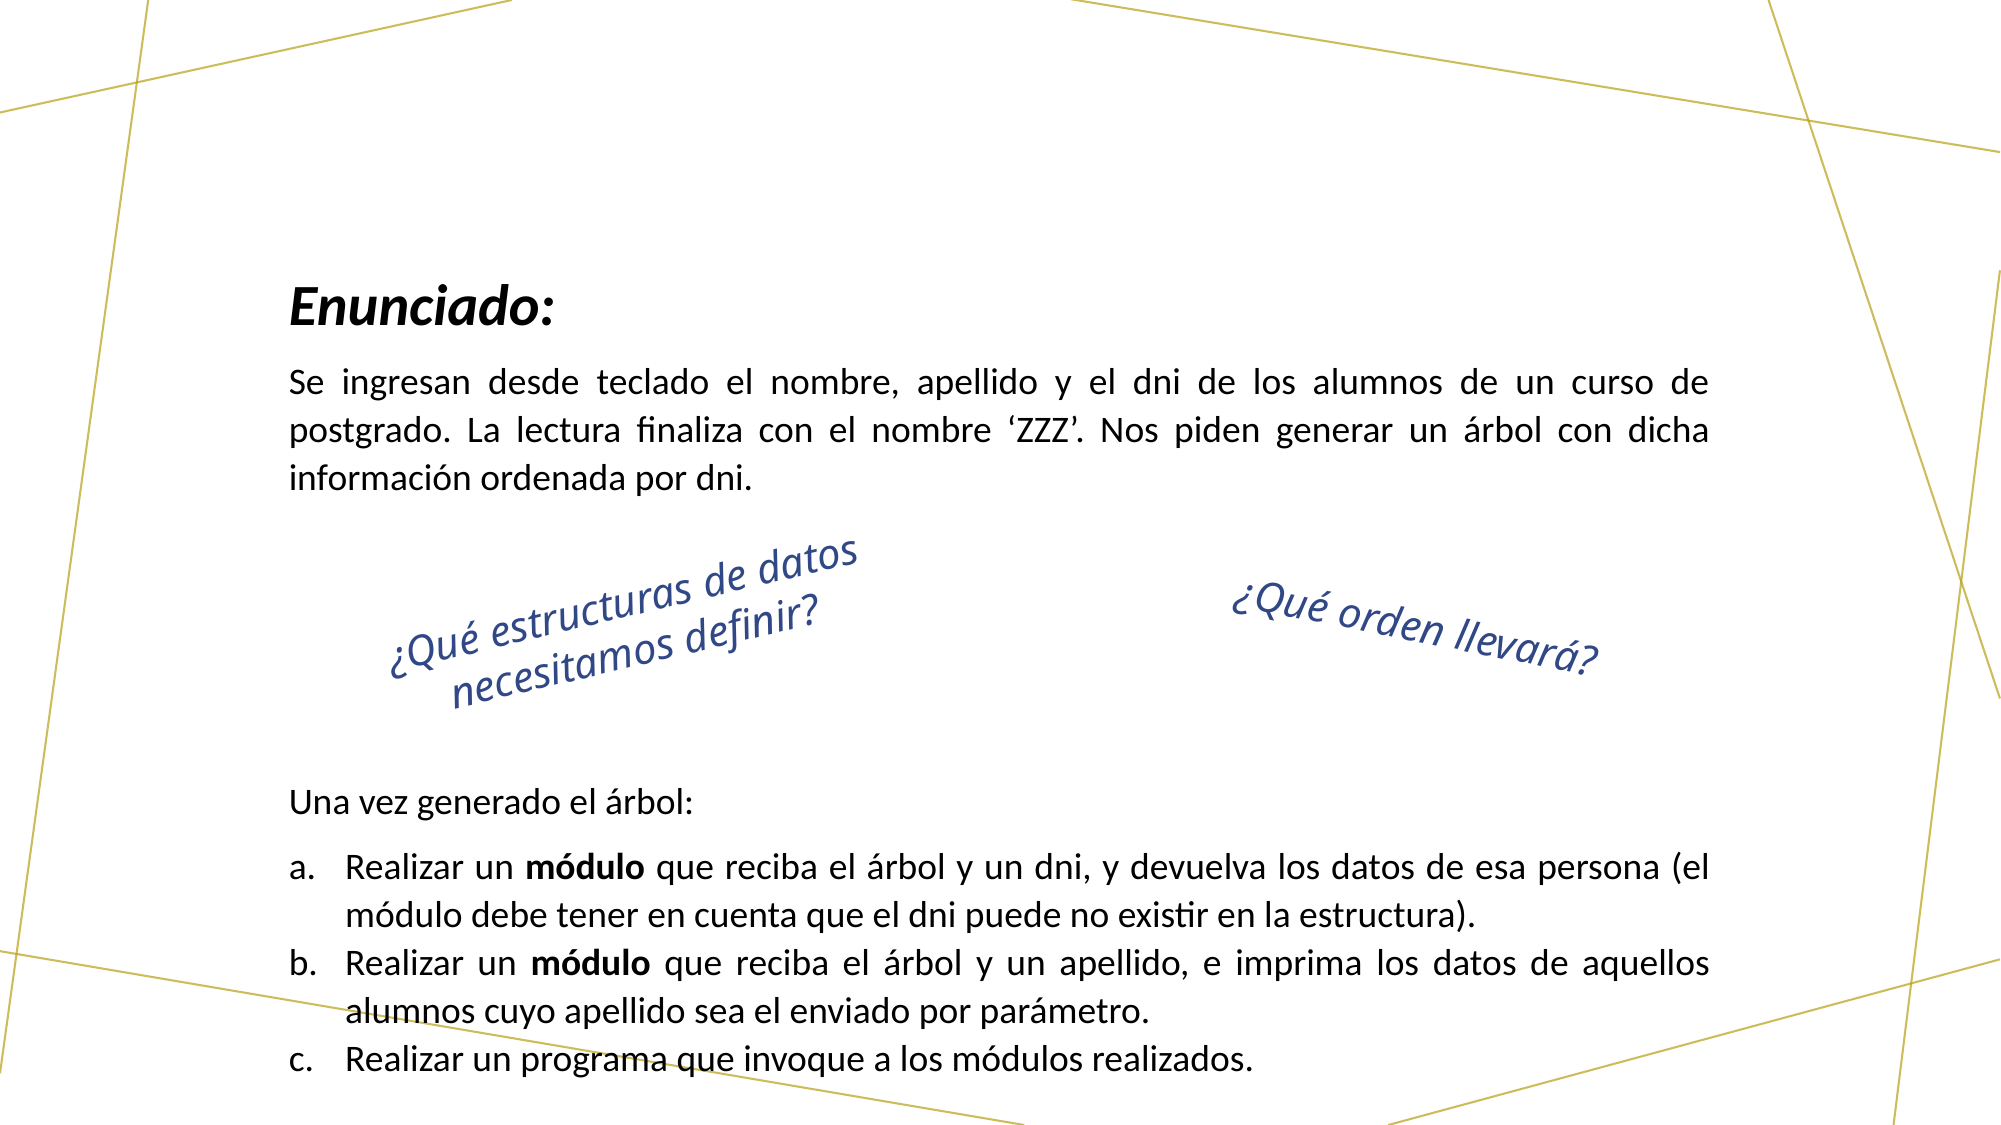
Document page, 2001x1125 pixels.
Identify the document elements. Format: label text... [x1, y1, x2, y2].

text_box ¿Qué estructuras de datos necesitamos definir? [257, 483, 1000, 766]
text_box Enunciado: Se ingresan desde teclado el nombre, apellido y el dni de los alumnos de un curso de postgrado. La lectura finaliza con el nombre ‘ZZZ’. Nos piden generar un árbol con dicha información ordenada por dni. Una vez generado el árbol: Realizar un módulo que reciba el árbol y un dni, y devuelva los datos de esa persona (el módulo debe tener en cuenta que el dni puede no existir en la estructura). Realizar un módulo que reciba el árbol y un apellido, e imprima los datos de aquellos alumnos cuyo apellido sea el enviado por parámetro. Realizar un programa que invoque a los módulos realizados. [274, 254, 1726, 1087]
text_box ¿Qué orden llevará? [1113, 534, 1721, 717]
